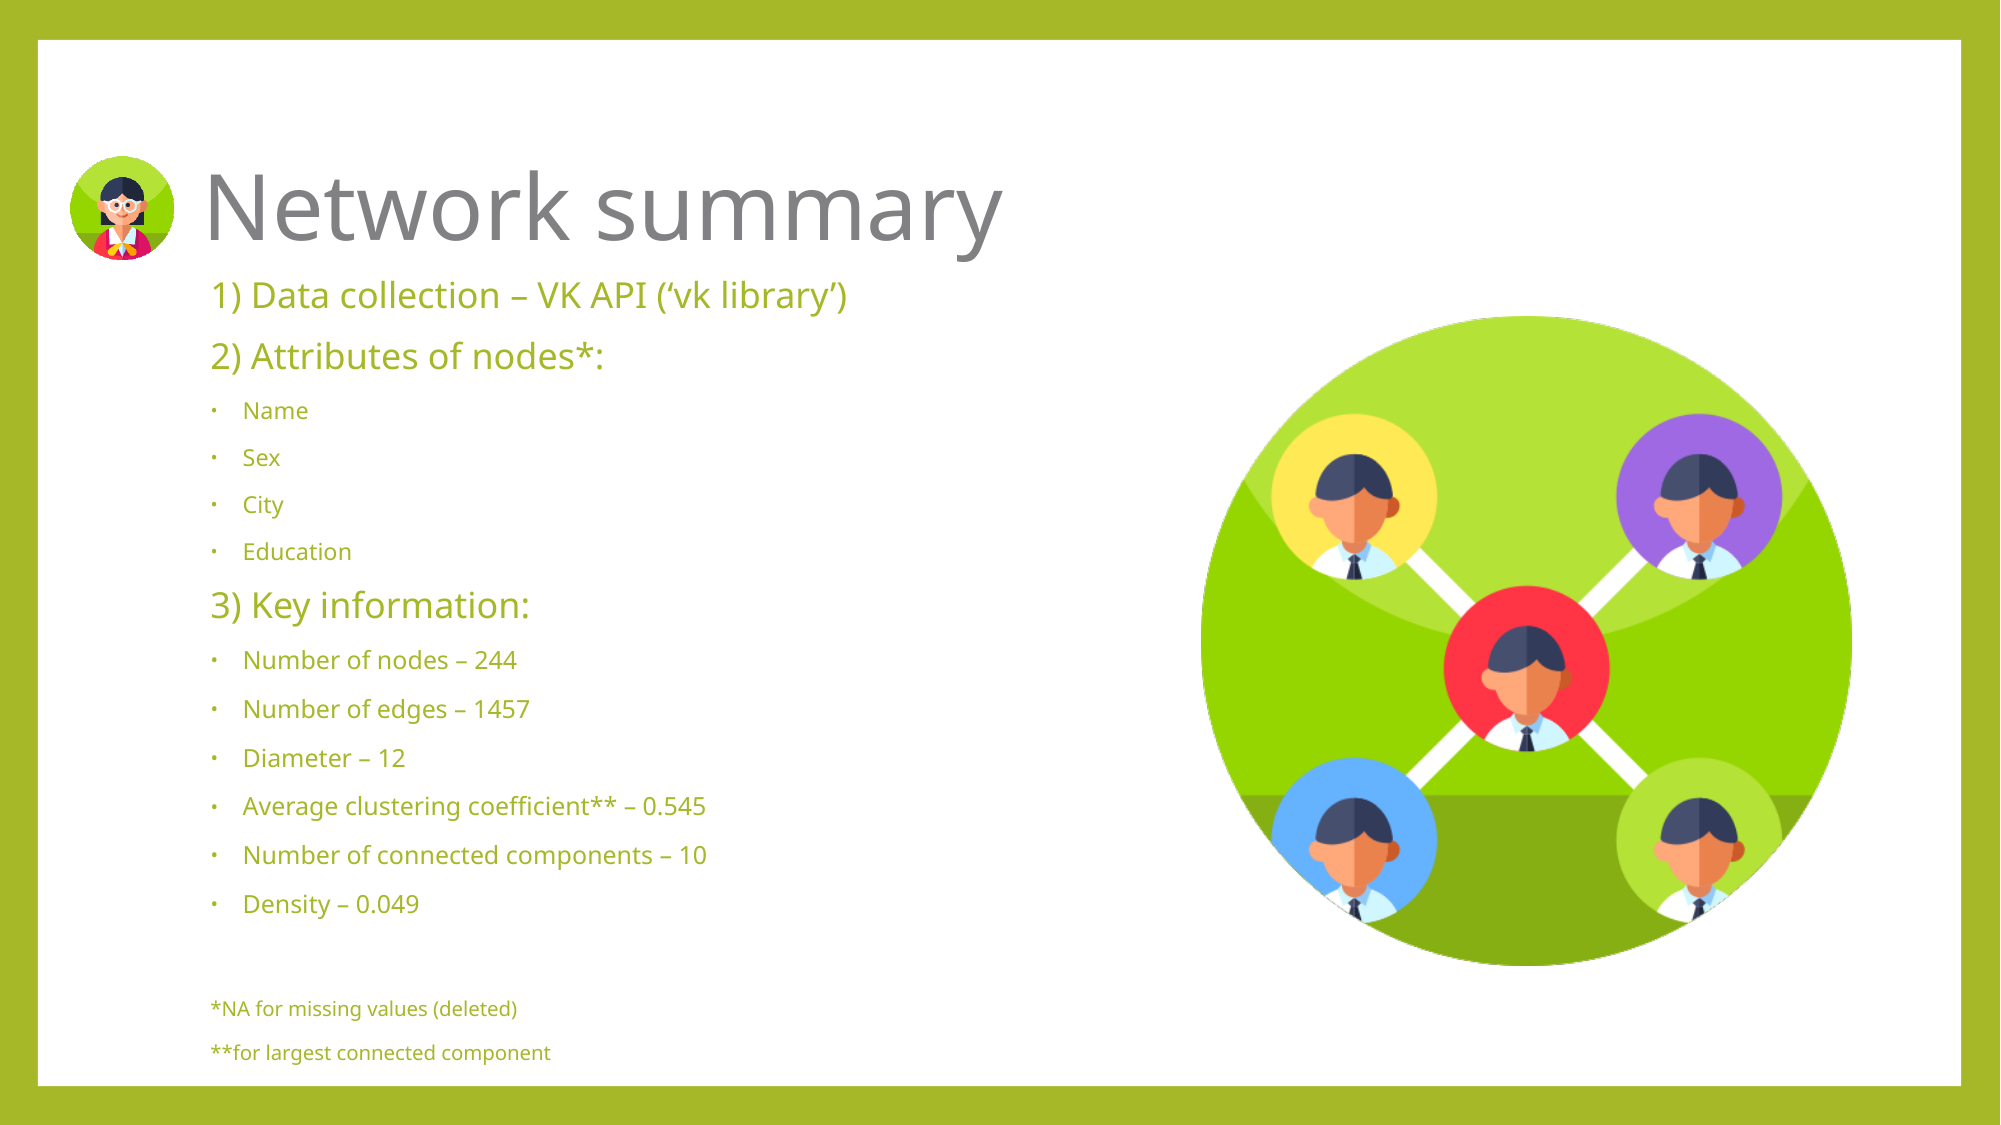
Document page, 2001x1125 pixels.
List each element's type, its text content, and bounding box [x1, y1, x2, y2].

picture [1201, 315, 1852, 967]
picture [69, 156, 174, 261]
list 1) Data collection – VK API (‘vk library’) 2) Attributes of nodes*: Name Sex City Education 3) Key information: Number of nodes – 244 Number of edges – 1457 Diameter – 12 Average clustering coefficient** – 0.545 Number of connected components – 10 Density – 0.049 *NA for missing values (deleted) **for largest connected component [187, 270, 1178, 1083]
title Network summary [187, 99, 1808, 323]
